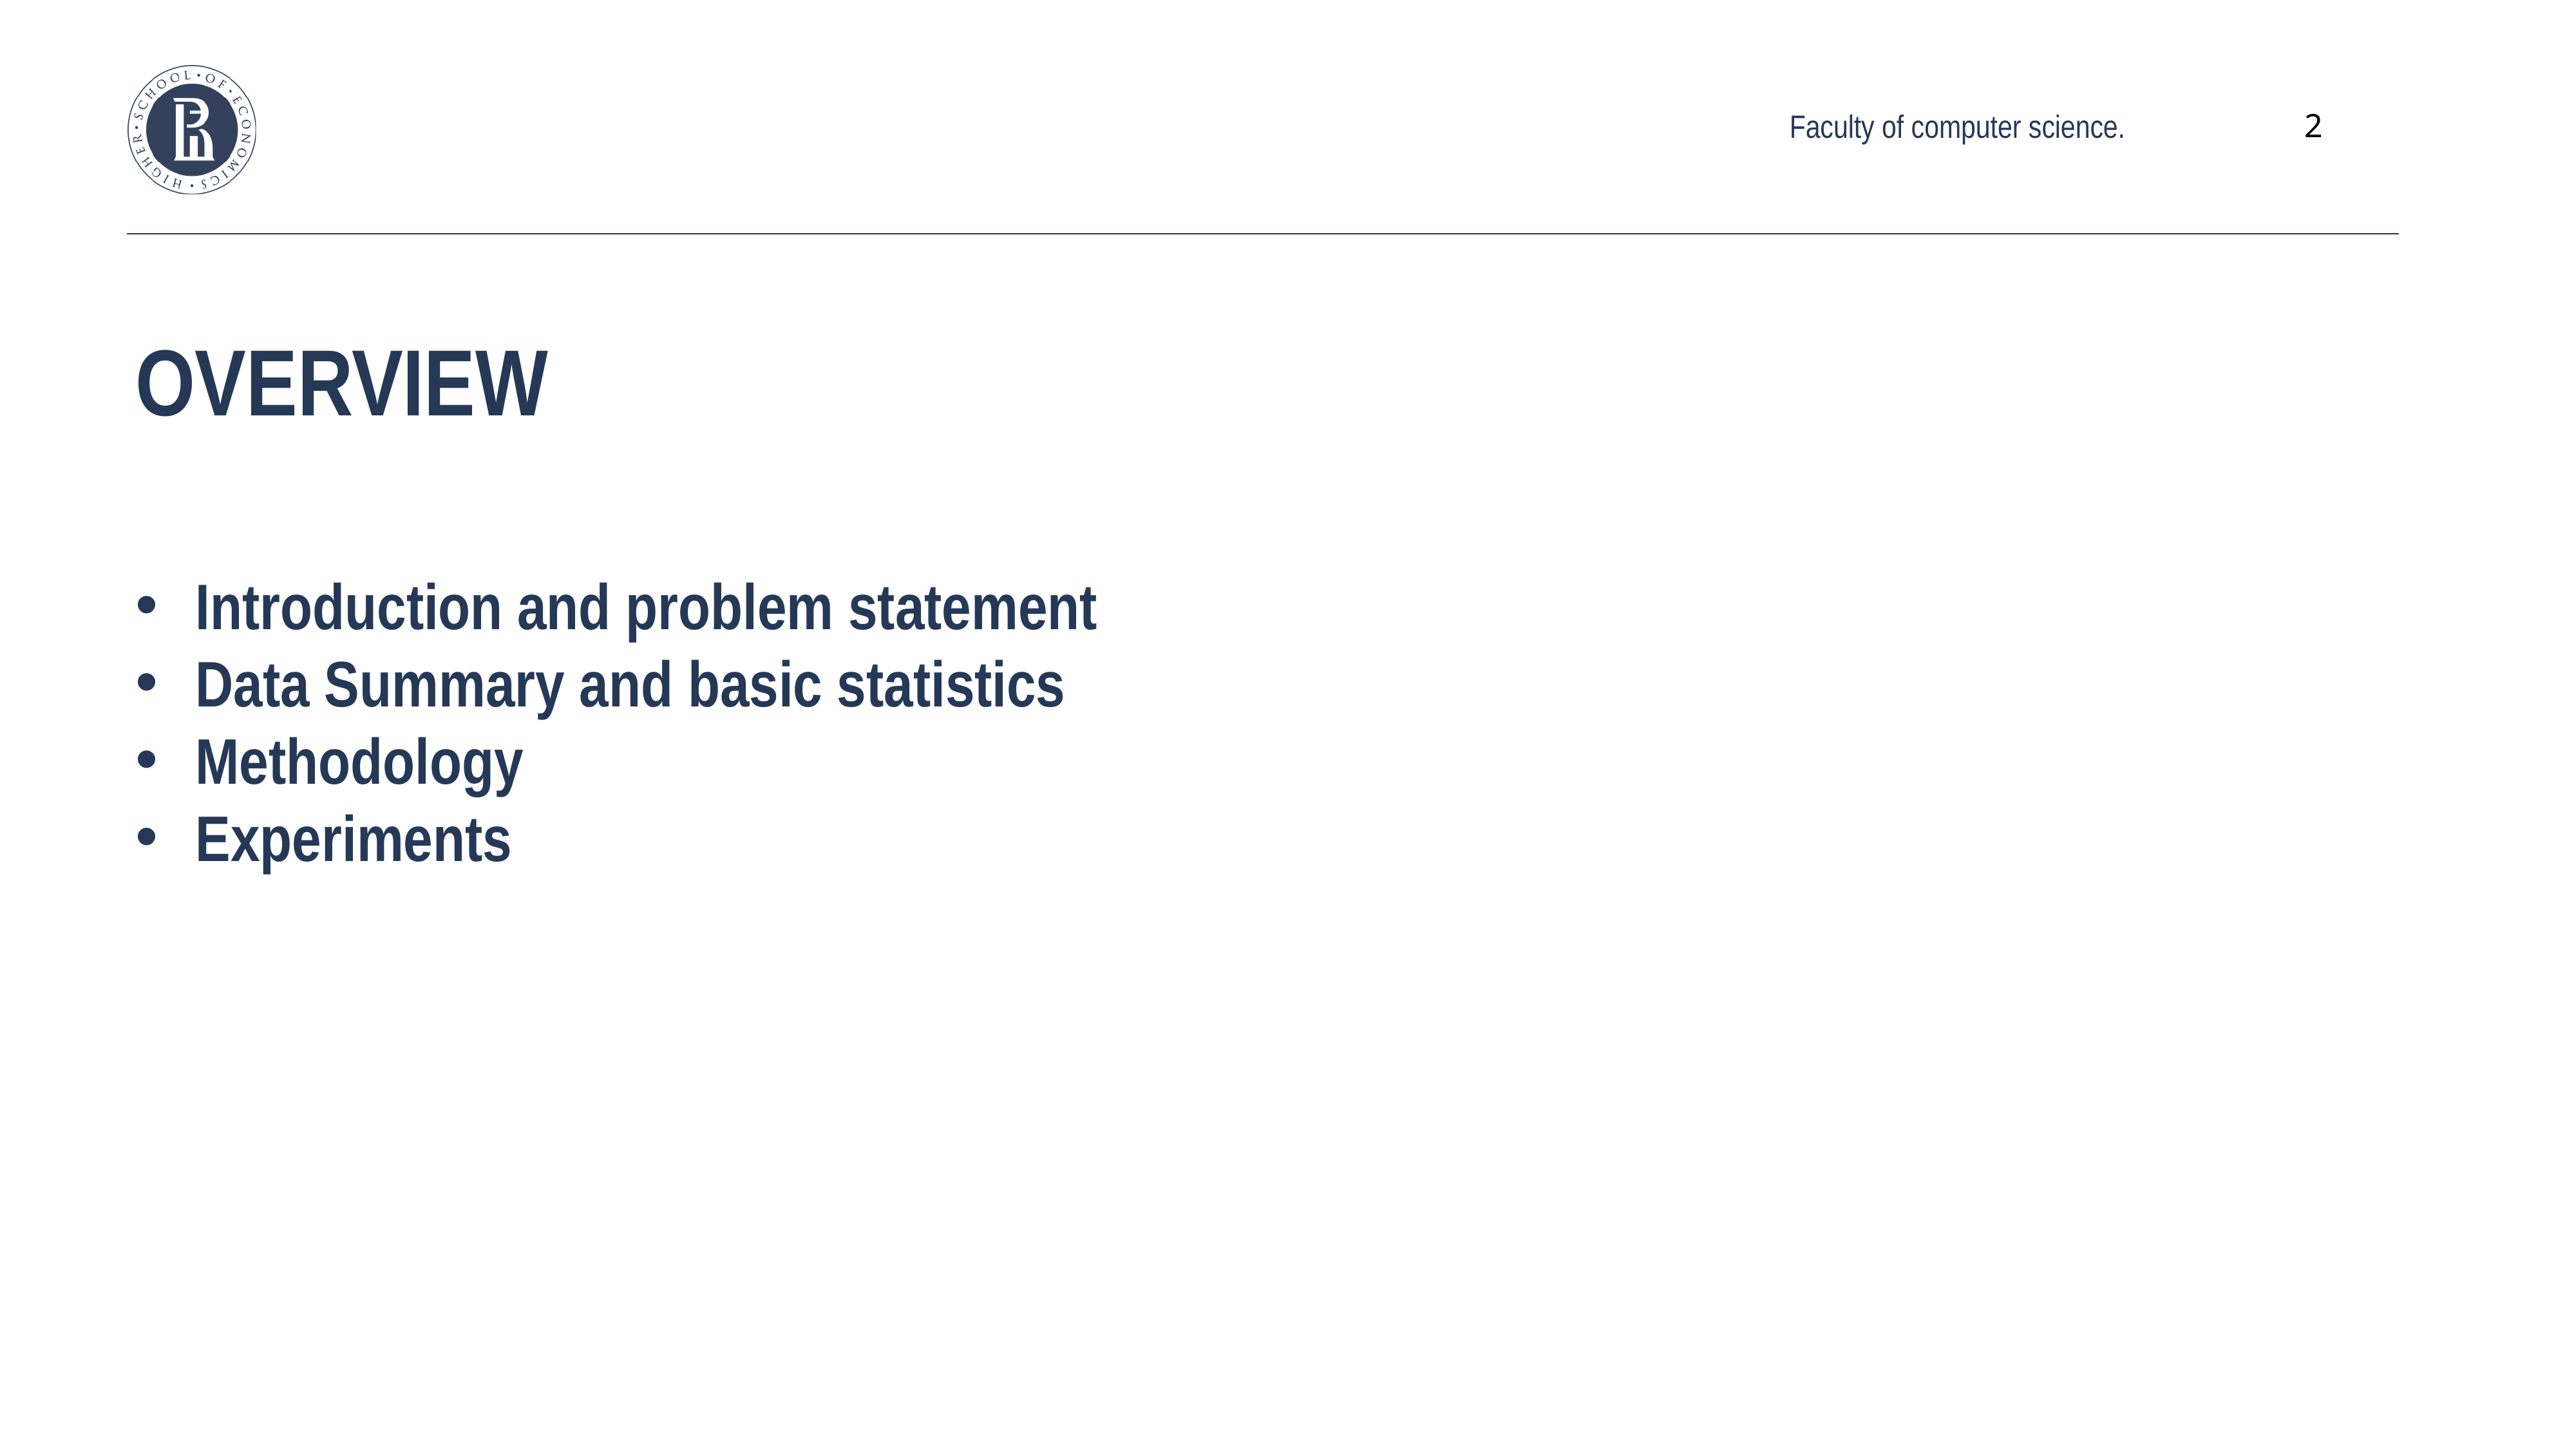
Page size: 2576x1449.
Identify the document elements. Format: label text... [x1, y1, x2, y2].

slide_number 2 [2287, 97, 2340, 153]
text_box Overview [128, 314, 1826, 422]
text_box Faculty of computer science. [932, 98, 2134, 152]
picture [128, 65, 256, 194]
text_box Introduction and problem statement Data Summary and basic statistics Methodology Experiments [128, 422, 2315, 1027]
